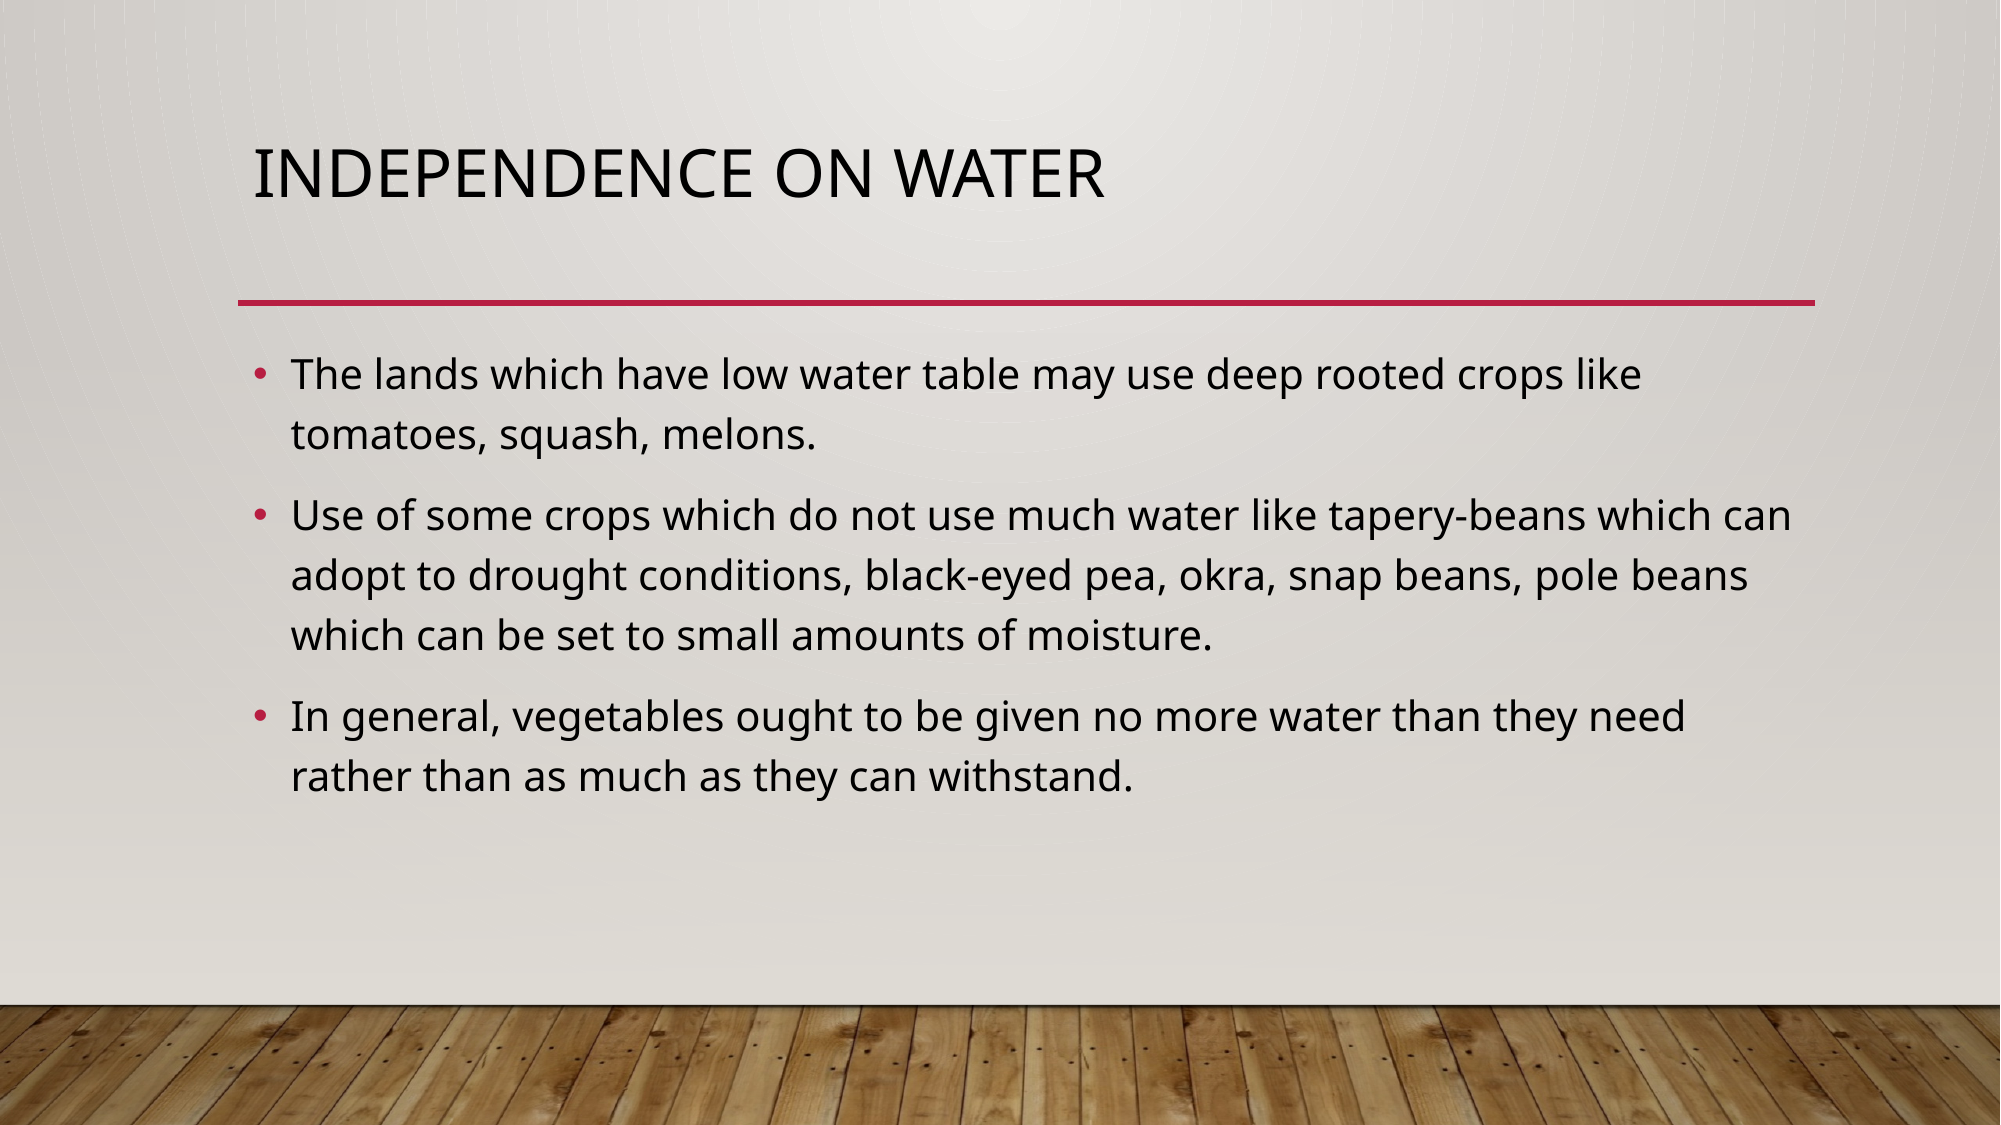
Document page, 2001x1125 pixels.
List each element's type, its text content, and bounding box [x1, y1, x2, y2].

picture [0, 1005, 2000, 1125]
title INDEPENDENCE ON WATER [238, 131, 1814, 305]
list The lands which have low water table may use deep rooted crops like tomatoes, squash, melons. Use of some crops which do not use much water like tapery-beans which can adopt to drought conditions, black-eyed pea, okra, snap beans, pole beans which can be set to small amounts of moisture. In general, vegetables ought to be given no more water than they need rather than as much as they can withstand. [238, 330, 1814, 897]
